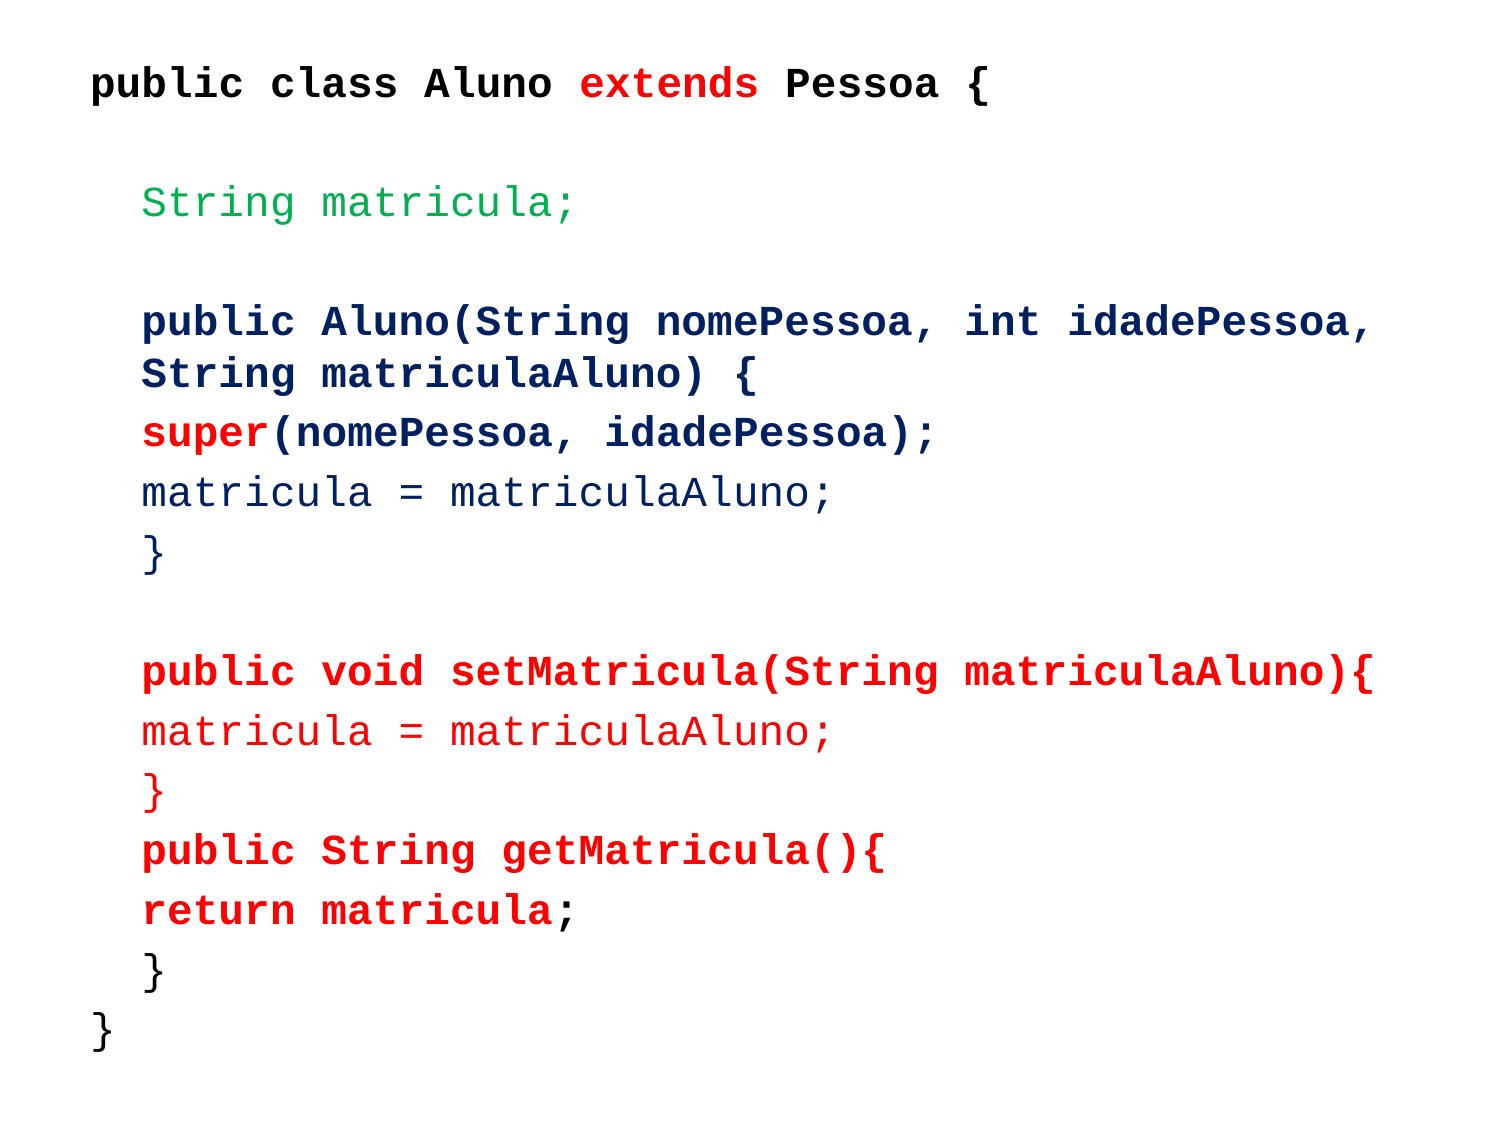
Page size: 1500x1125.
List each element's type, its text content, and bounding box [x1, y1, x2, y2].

list public class Aluno extends Pessoa { String matricula; public Aluno(String nomePessoa, int idadePessoa, String matriculaAluno) { super(nomePessoa, idadePessoa); matricula = matriculaAluno; } public void setMatricula(String matriculaAluno){ matricula = matriculaAluno; } public String getMatricula(){ return matricula; } } [75, 46, 1425, 1079]
